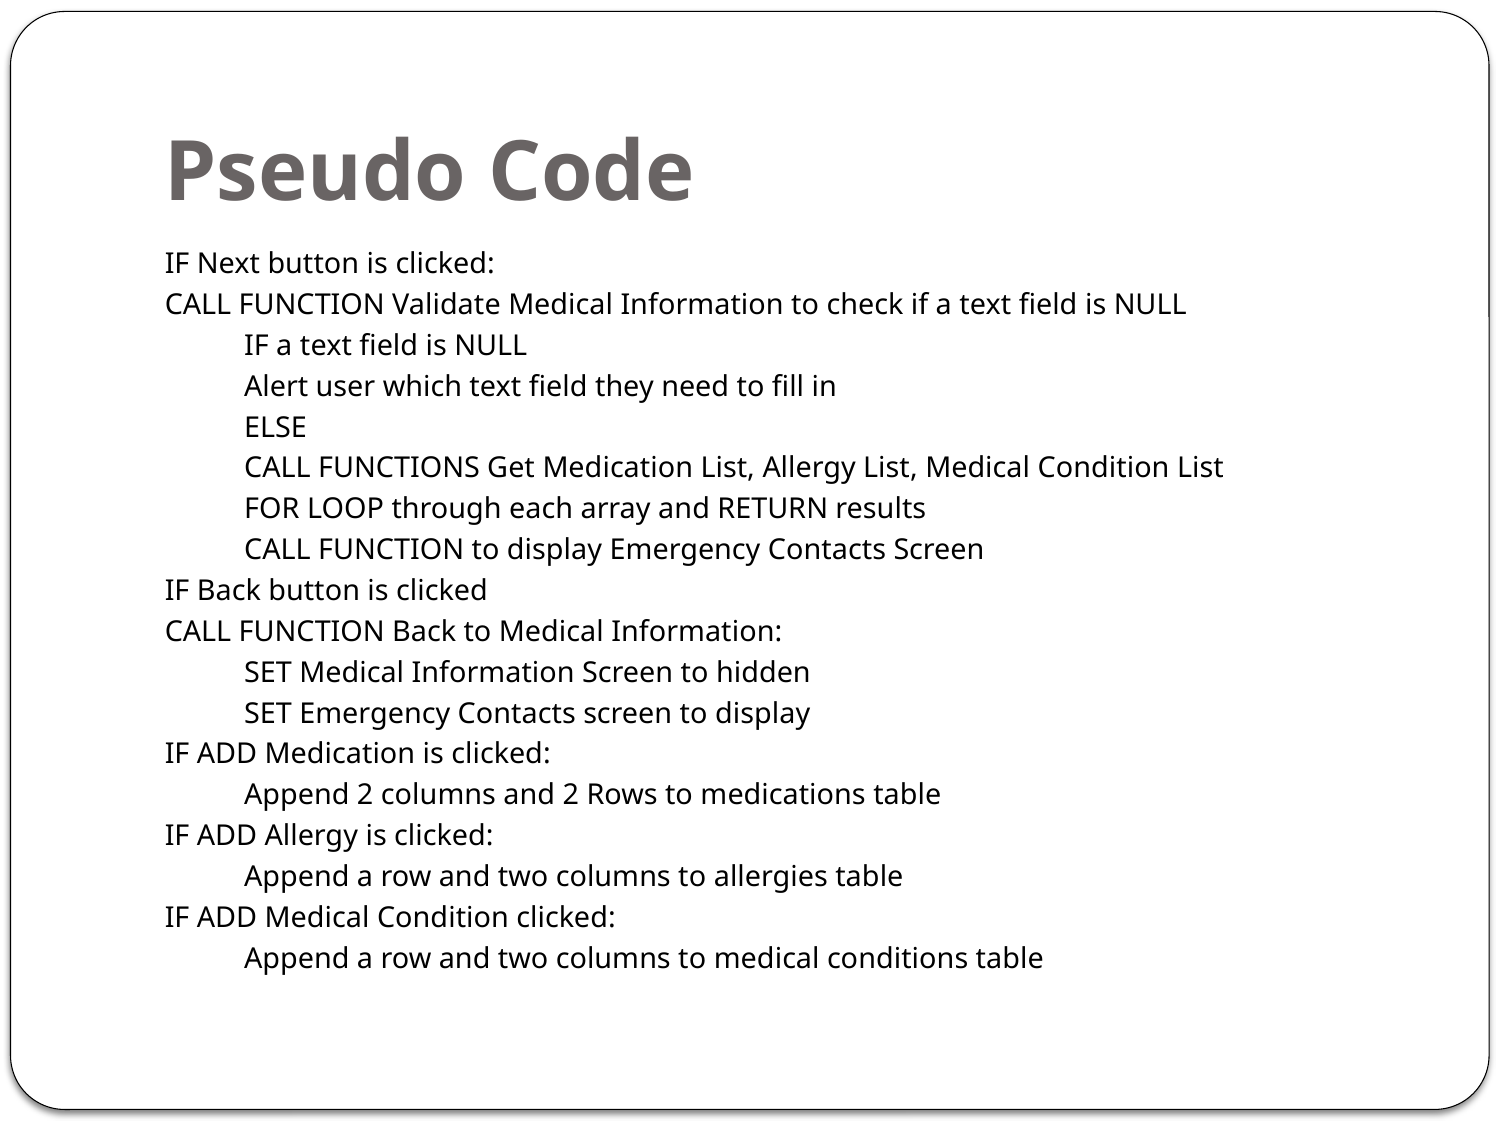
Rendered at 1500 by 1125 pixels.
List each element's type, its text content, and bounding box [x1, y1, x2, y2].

title Pseudo Code [150, 45, 1425, 233]
list IF Next button is clicked: CALL FUNCTION Validate Medical Information to check if a text field is NULL IF a text field is NULL Alert user which text field they need to fill in ELSE CALL FUNCTIONS Get Medication List, Allergy List, Medical Condition List FOR LOOP through each array and RETURN results CALL FUNCTION to display Emergency Contacts Screen IF Back button is clicked CALL FUNCTION Back to Medical Information: SET Medical Information Screen to hidden SET Emergency Contacts screen to display IF ADD Medication is clicked: Append 2 columns and 2 Rows to medications table IF ADD Allergy is clicked: Append a row and two columns to allergies table IF ADD Medical Condition clicked: Append a row and two columns to medical conditions table [150, 237, 1425, 988]
